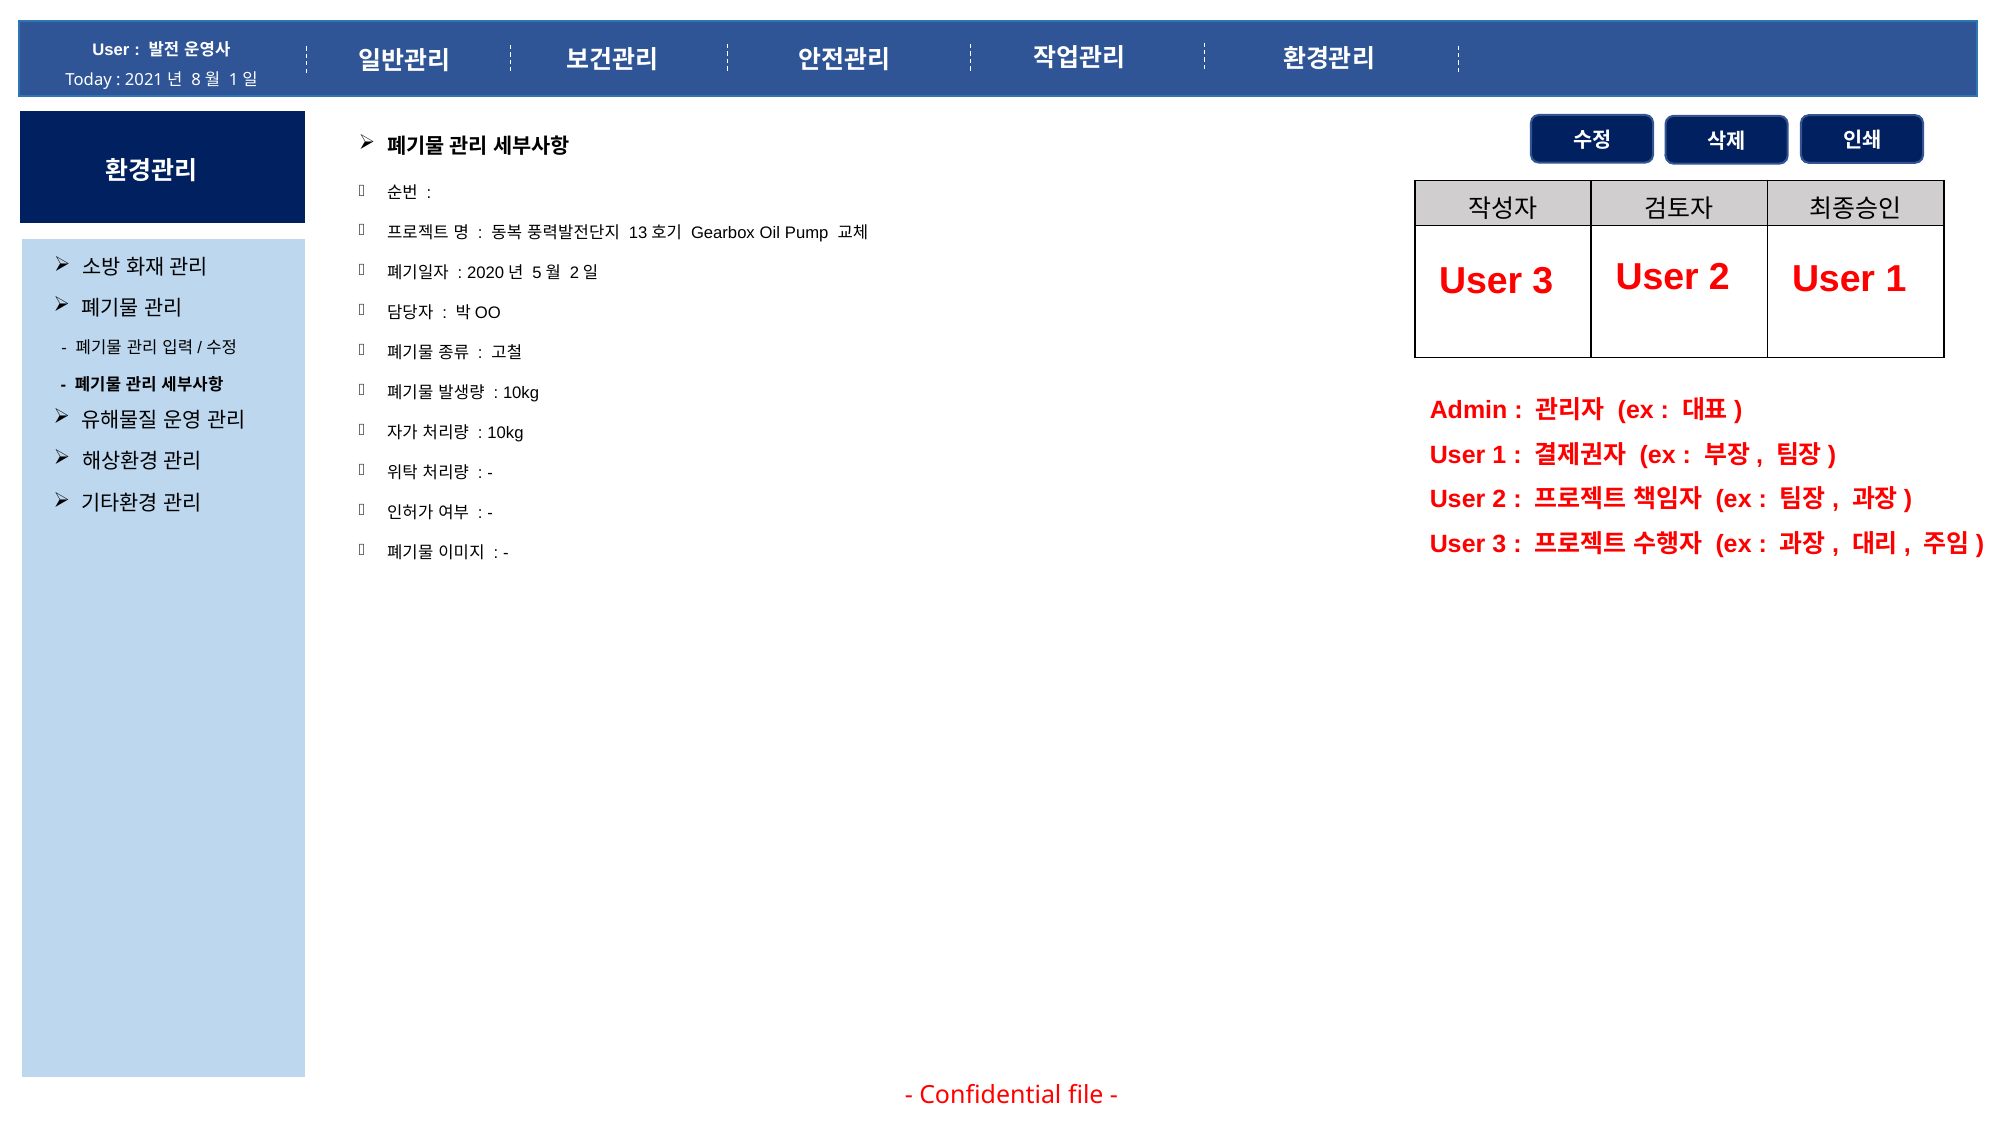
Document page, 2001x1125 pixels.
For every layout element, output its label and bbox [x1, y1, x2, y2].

text_box [1209, 370, 2000, 566]
table_cell [1416, 226, 1590, 357]
text_box [1799, 114, 1925, 164]
text_box [17, 108, 308, 226]
text_box [1600, 244, 1764, 305]
text_box [1664, 114, 1789, 165]
table_header [1768, 181, 1943, 225]
text_box [19, 124, 928, 1080]
text_box [18, 20, 1978, 97]
text_box [1529, 113, 1655, 164]
text_box [1777, 246, 1941, 306]
table_header [1592, 181, 1767, 225]
table_cell [1592, 226, 1767, 357]
text_box [890, 1070, 1365, 1116]
table_header [1416, 181, 1590, 225]
table_cell [1768, 226, 1943, 357]
text_box [1424, 248, 1588, 309]
